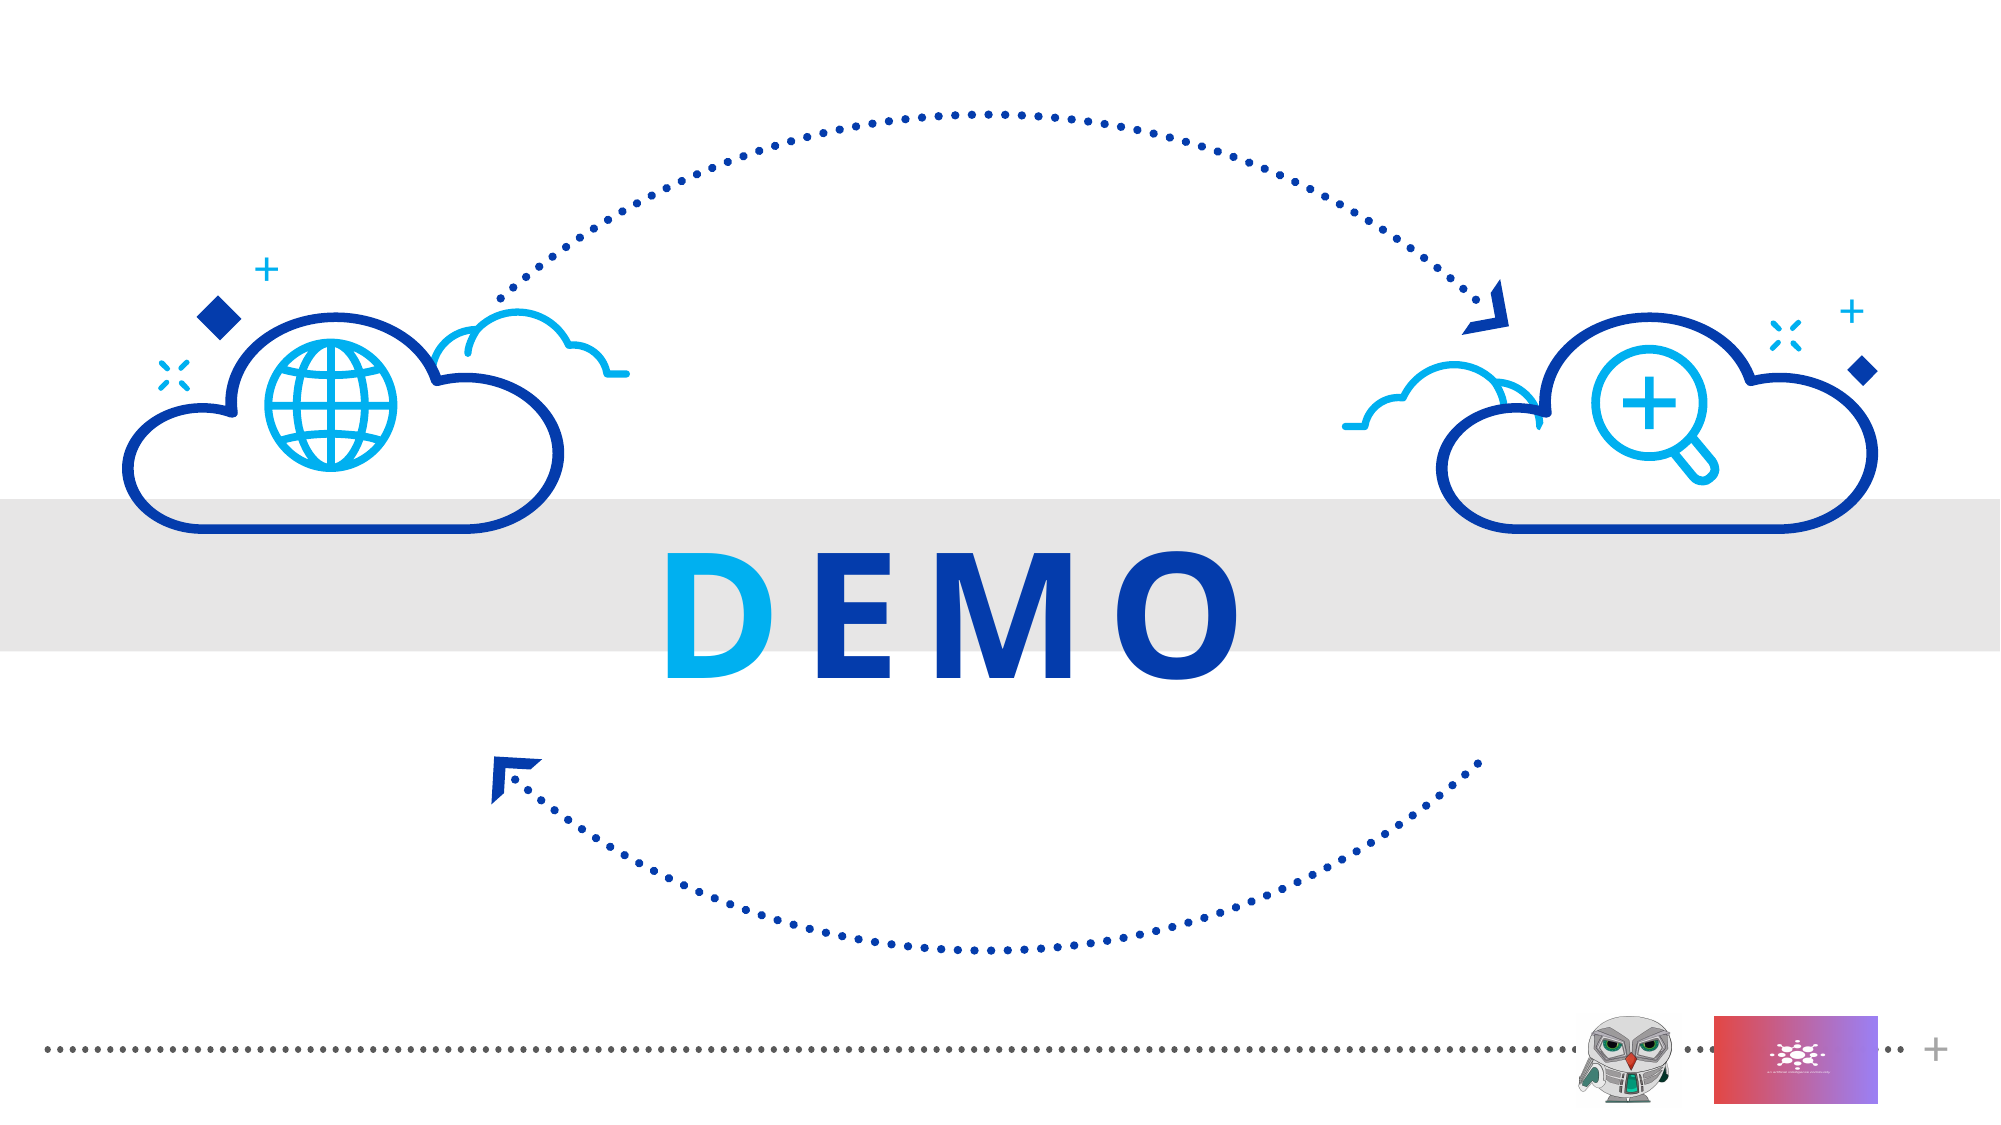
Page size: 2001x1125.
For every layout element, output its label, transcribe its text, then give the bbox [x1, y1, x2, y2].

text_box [45, 1007, 1984, 1084]
text_box + [218, 228, 315, 304]
picture [1714, 1016, 1878, 1104]
text_box [264, 338, 398, 472]
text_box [1341, 360, 1544, 431]
picture [1576, 1013, 1682, 1108]
text_box [490, 755, 545, 807]
text_box [0, 498, 637, 652]
text_box [1435, 312, 1879, 534]
text_box [1274, 498, 2000, 652]
text_box + [1804, 269, 1901, 345]
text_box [1769, 319, 1802, 352]
text_box DEMO [637, 455, 712, 629]
text_box [196, 295, 242, 341]
text_box [513, 213, 1479, 952]
text_box [500, 114, 1479, 539]
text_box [157, 359, 191, 392]
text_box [1591, 344, 1720, 486]
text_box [428, 308, 631, 378]
text_box [1459, 276, 1511, 337]
text_box [1847, 355, 1878, 386]
text_box [122, 312, 565, 534]
